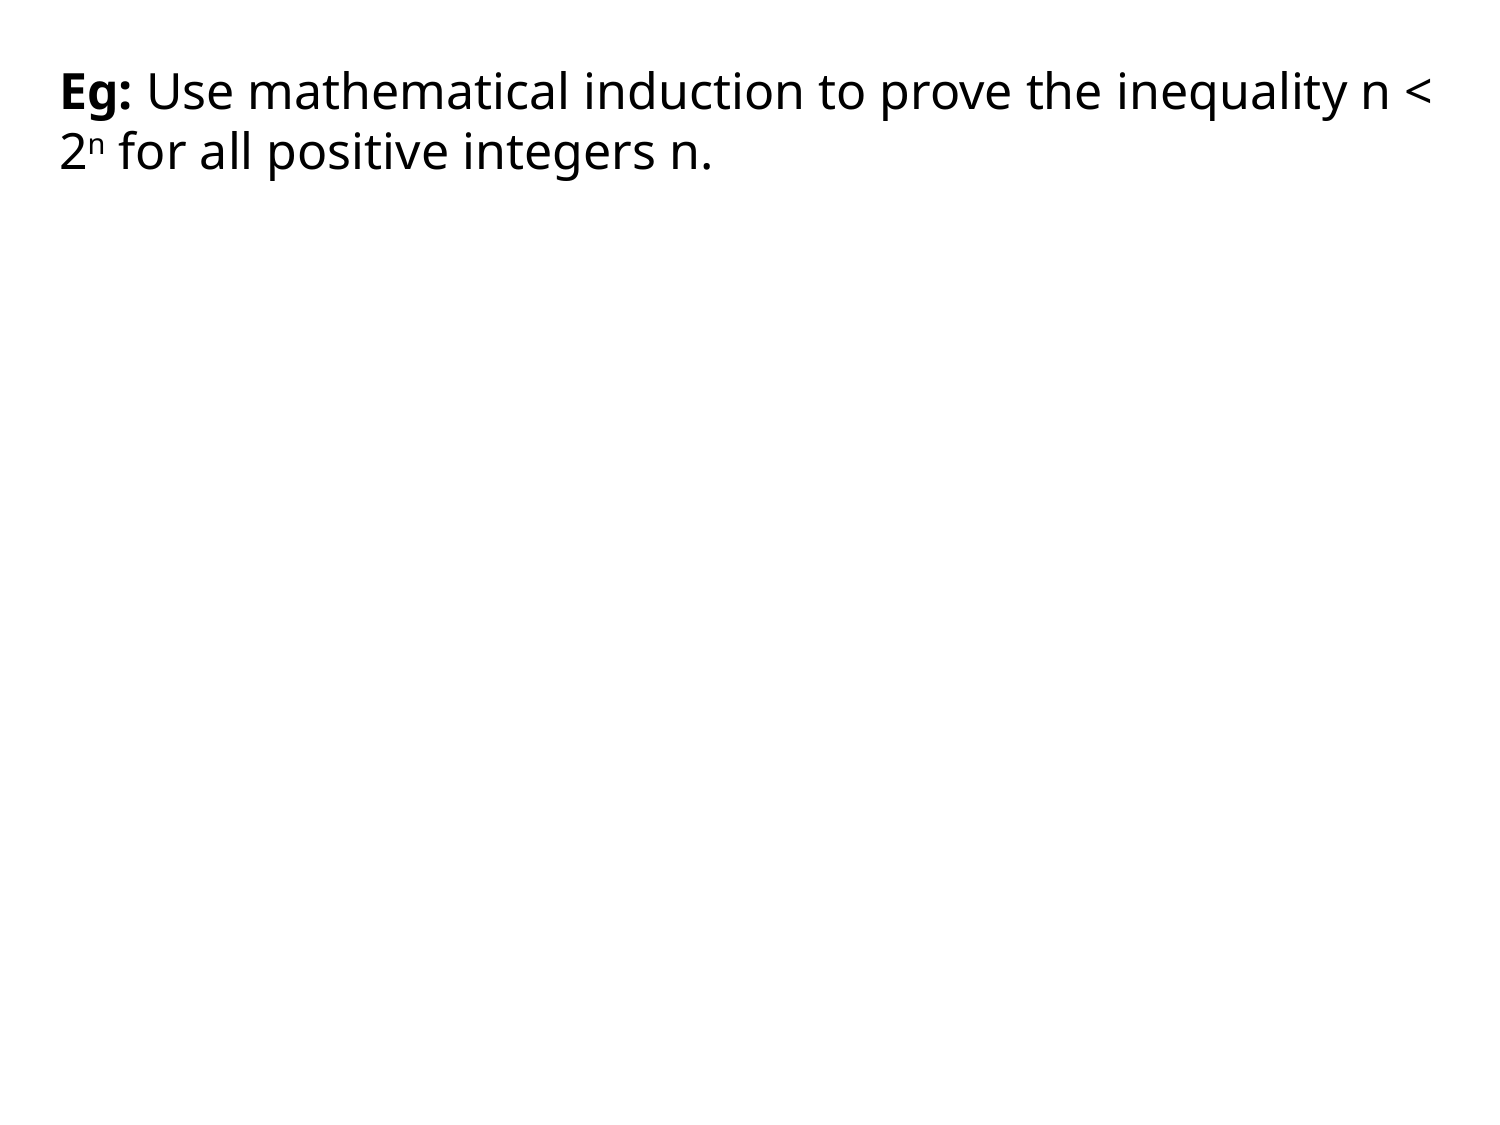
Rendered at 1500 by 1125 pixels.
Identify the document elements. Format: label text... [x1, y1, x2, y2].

text_box Eg: Use mathematical induction to prove the inequality n < 2n for all positive integers n. [44, 44, 1467, 1052]
